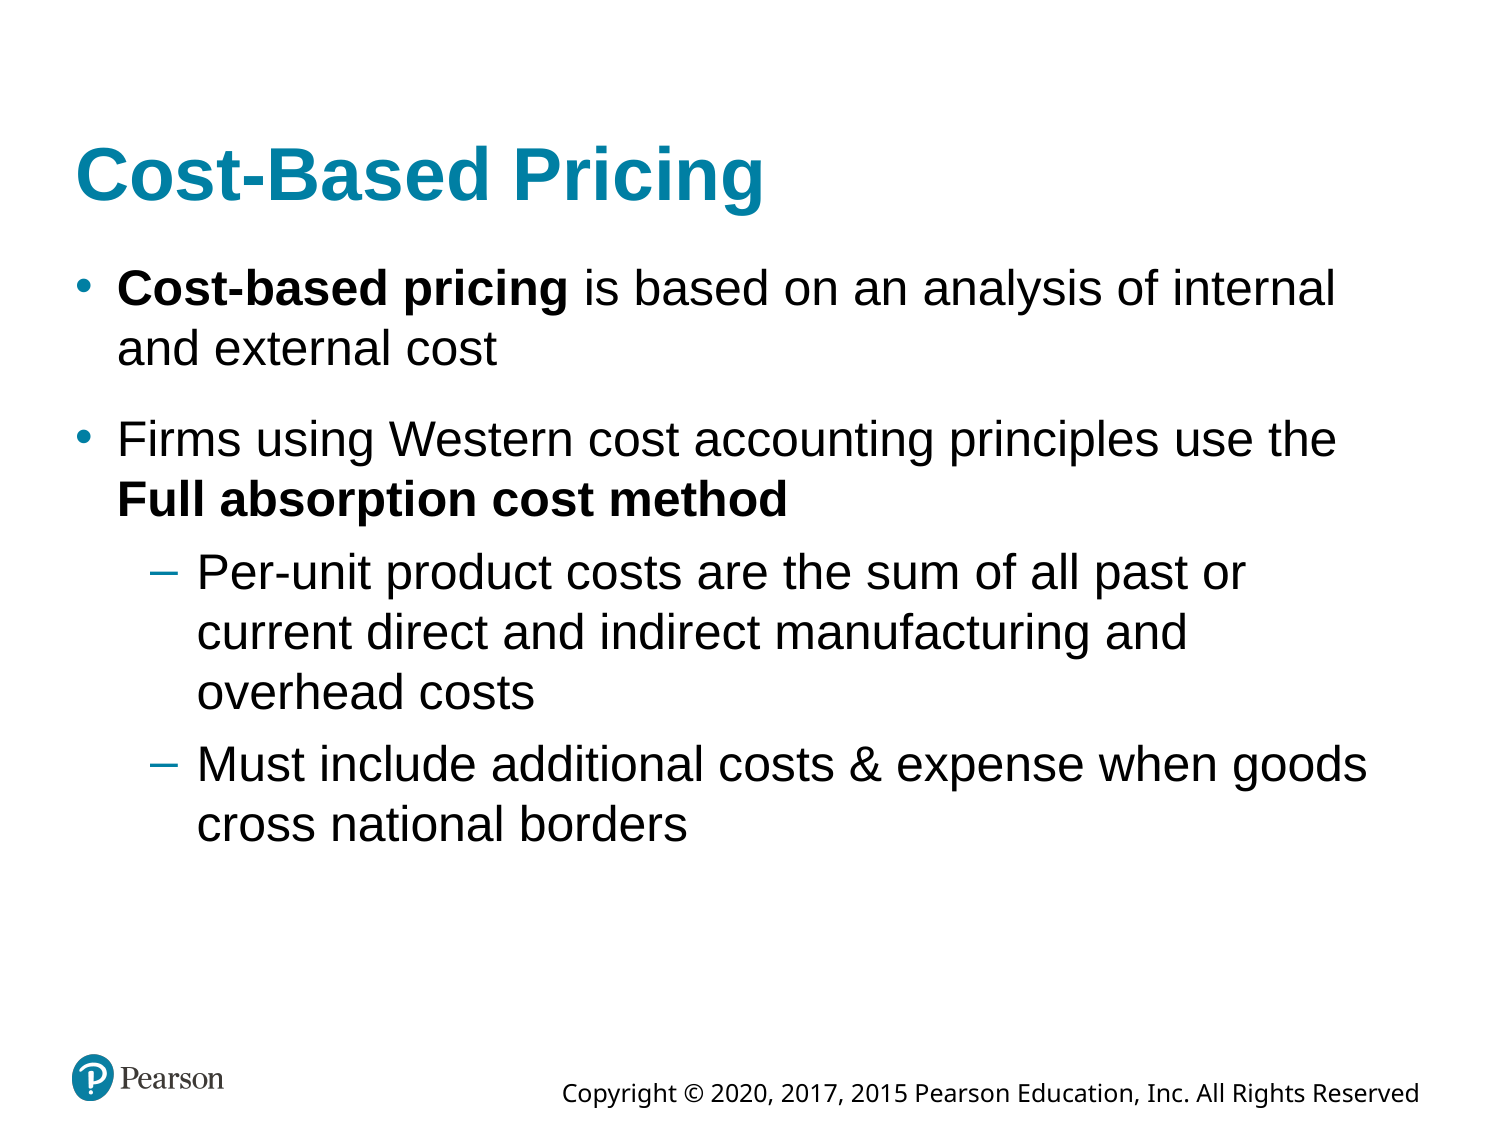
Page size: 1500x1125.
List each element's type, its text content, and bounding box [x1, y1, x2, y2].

picture [72, 1054, 88, 1070]
picture [80, 1063, 106, 1088]
title Cost-Based Pricing [75, 35, 1425, 216]
picture [98, 1054, 224, 1101]
picture [72, 1087, 83, 1101]
list Cost-based pricing is based on an analysis of internal and external cost Firms using Western cost accounting principles use the Full absorption cost method Per-unit product costs are the sum of all past or current direct and indirect manufacturing and overhead costs Must include additional costs & expense when goods cross national borders [75, 255, 1406, 983]
